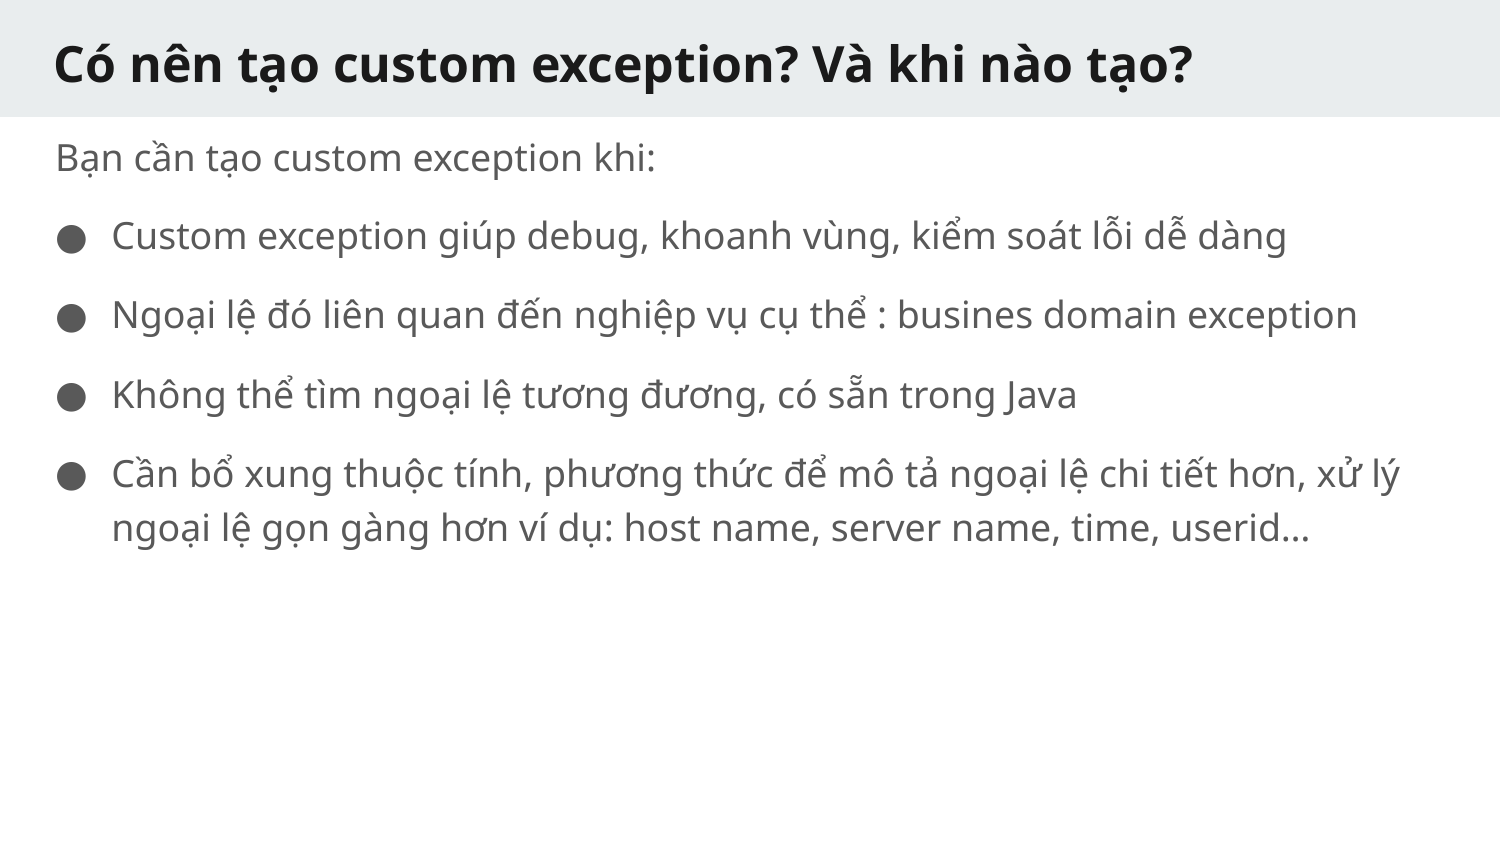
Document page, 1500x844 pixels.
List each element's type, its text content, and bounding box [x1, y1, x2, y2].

title Có nên tạo custom exception? Và khi nào tạo? [38, 17, 1467, 106]
list Bạn cần tạo custom exception khi: Custom exception giúp debug, khoanh vùng, kiểm soát lỗi dễ dàng Ngoại lệ đó liên quan đến nghiệp vụ cụ thể : busines domain exception Không thể tìm ngoại lệ tương đương, có sẵn trong Java Cần bổ xung thuộc tính, phương thức để mô tả ngoại lệ chi tiết hơn, xử lý ngoại lệ gọn gàng hơn ví dụ: host name, server name, time, userid… [21, 109, 1469, 808]
